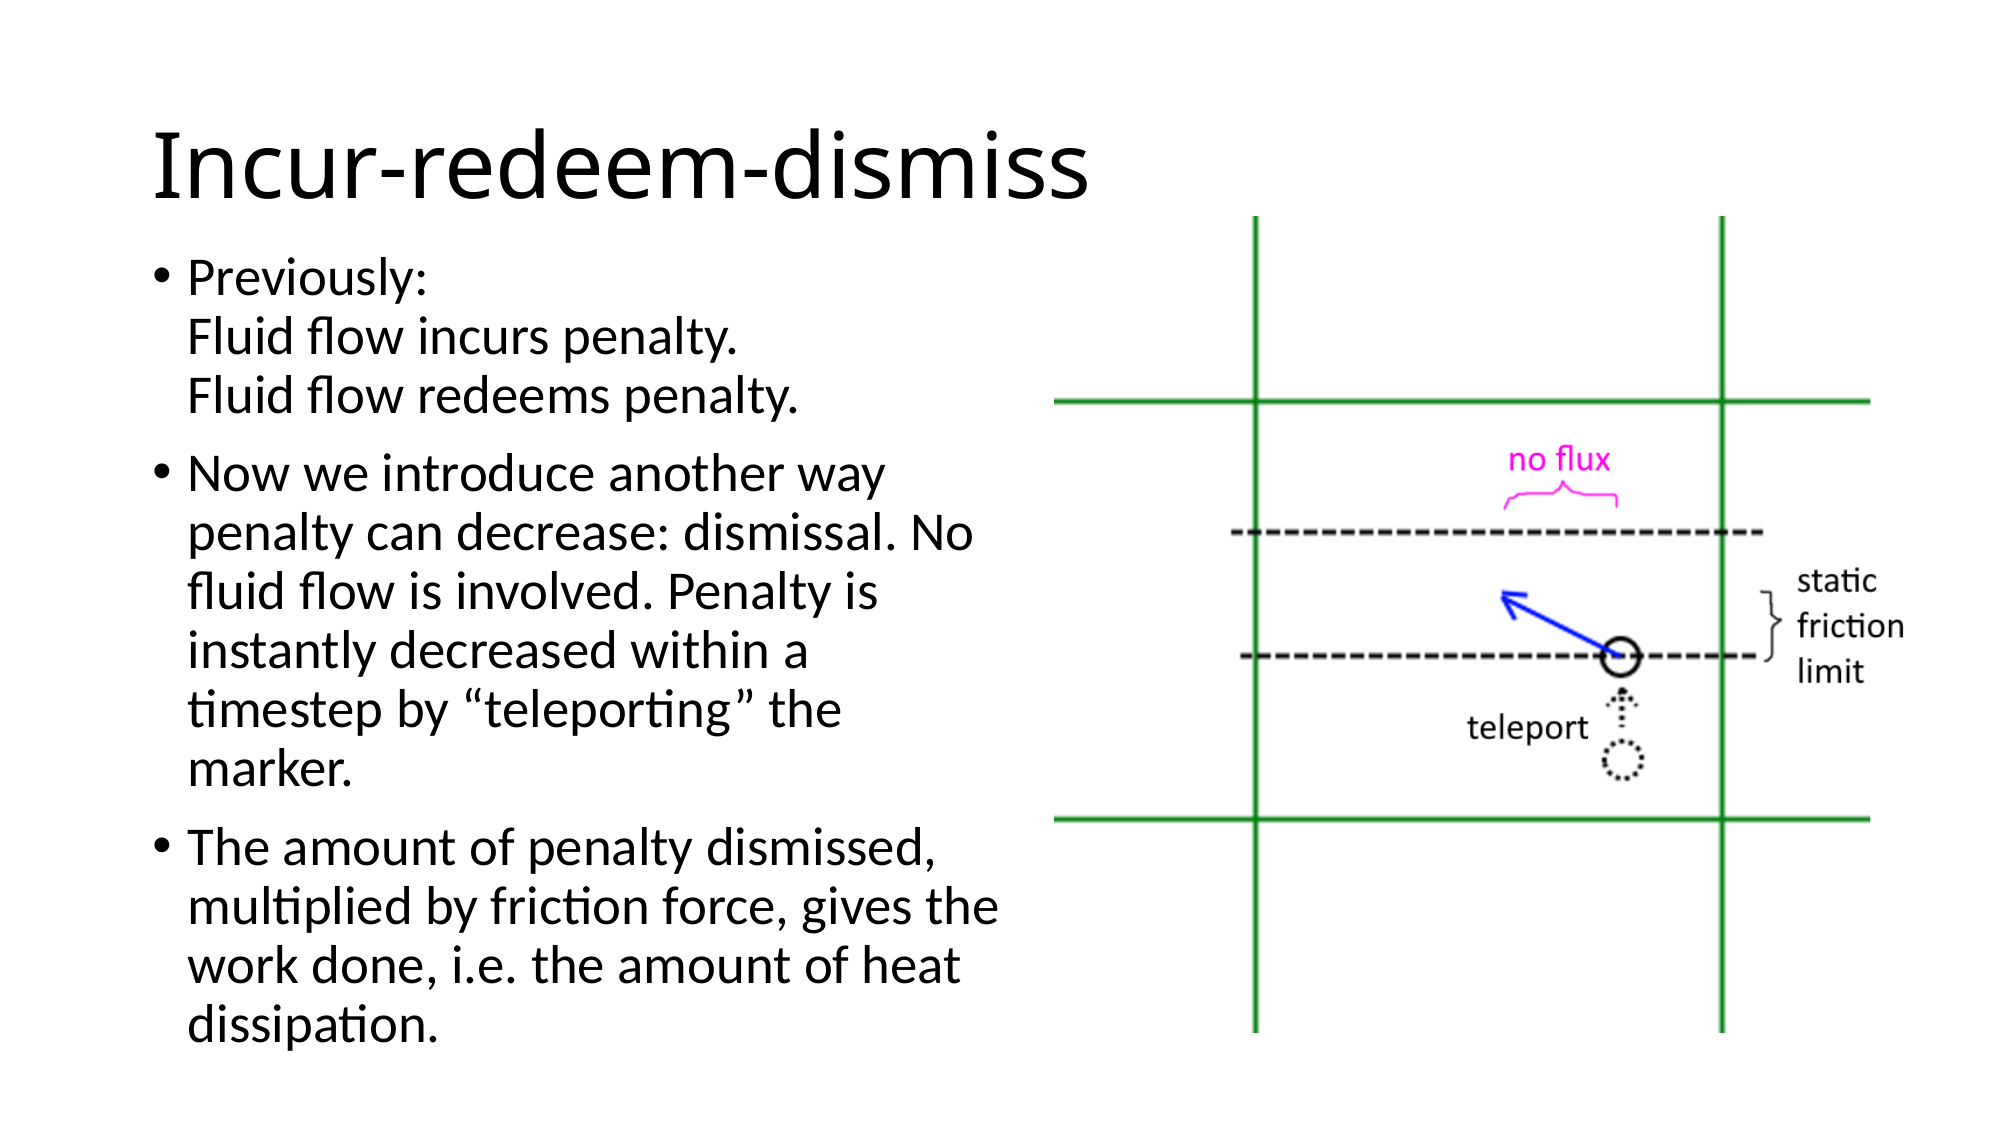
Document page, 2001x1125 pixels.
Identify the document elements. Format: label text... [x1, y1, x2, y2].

picture [1054, 216, 1987, 1033]
list Previously: Fluid flow incurs penalty. Fluid flow redeems penalty. Now we introduce another way penalty can decrease: dismissal. No fluid flow is involved. Penalty is instantly decreased within a timestep by “teleporting” the marker. The amount of penalty dismissed, multiplied by friction force, gives the work done, i.e. the amount of heat dissipation. [137, 240, 1018, 1066]
title Incur-redeem-dismiss [137, 59, 1863, 278]
